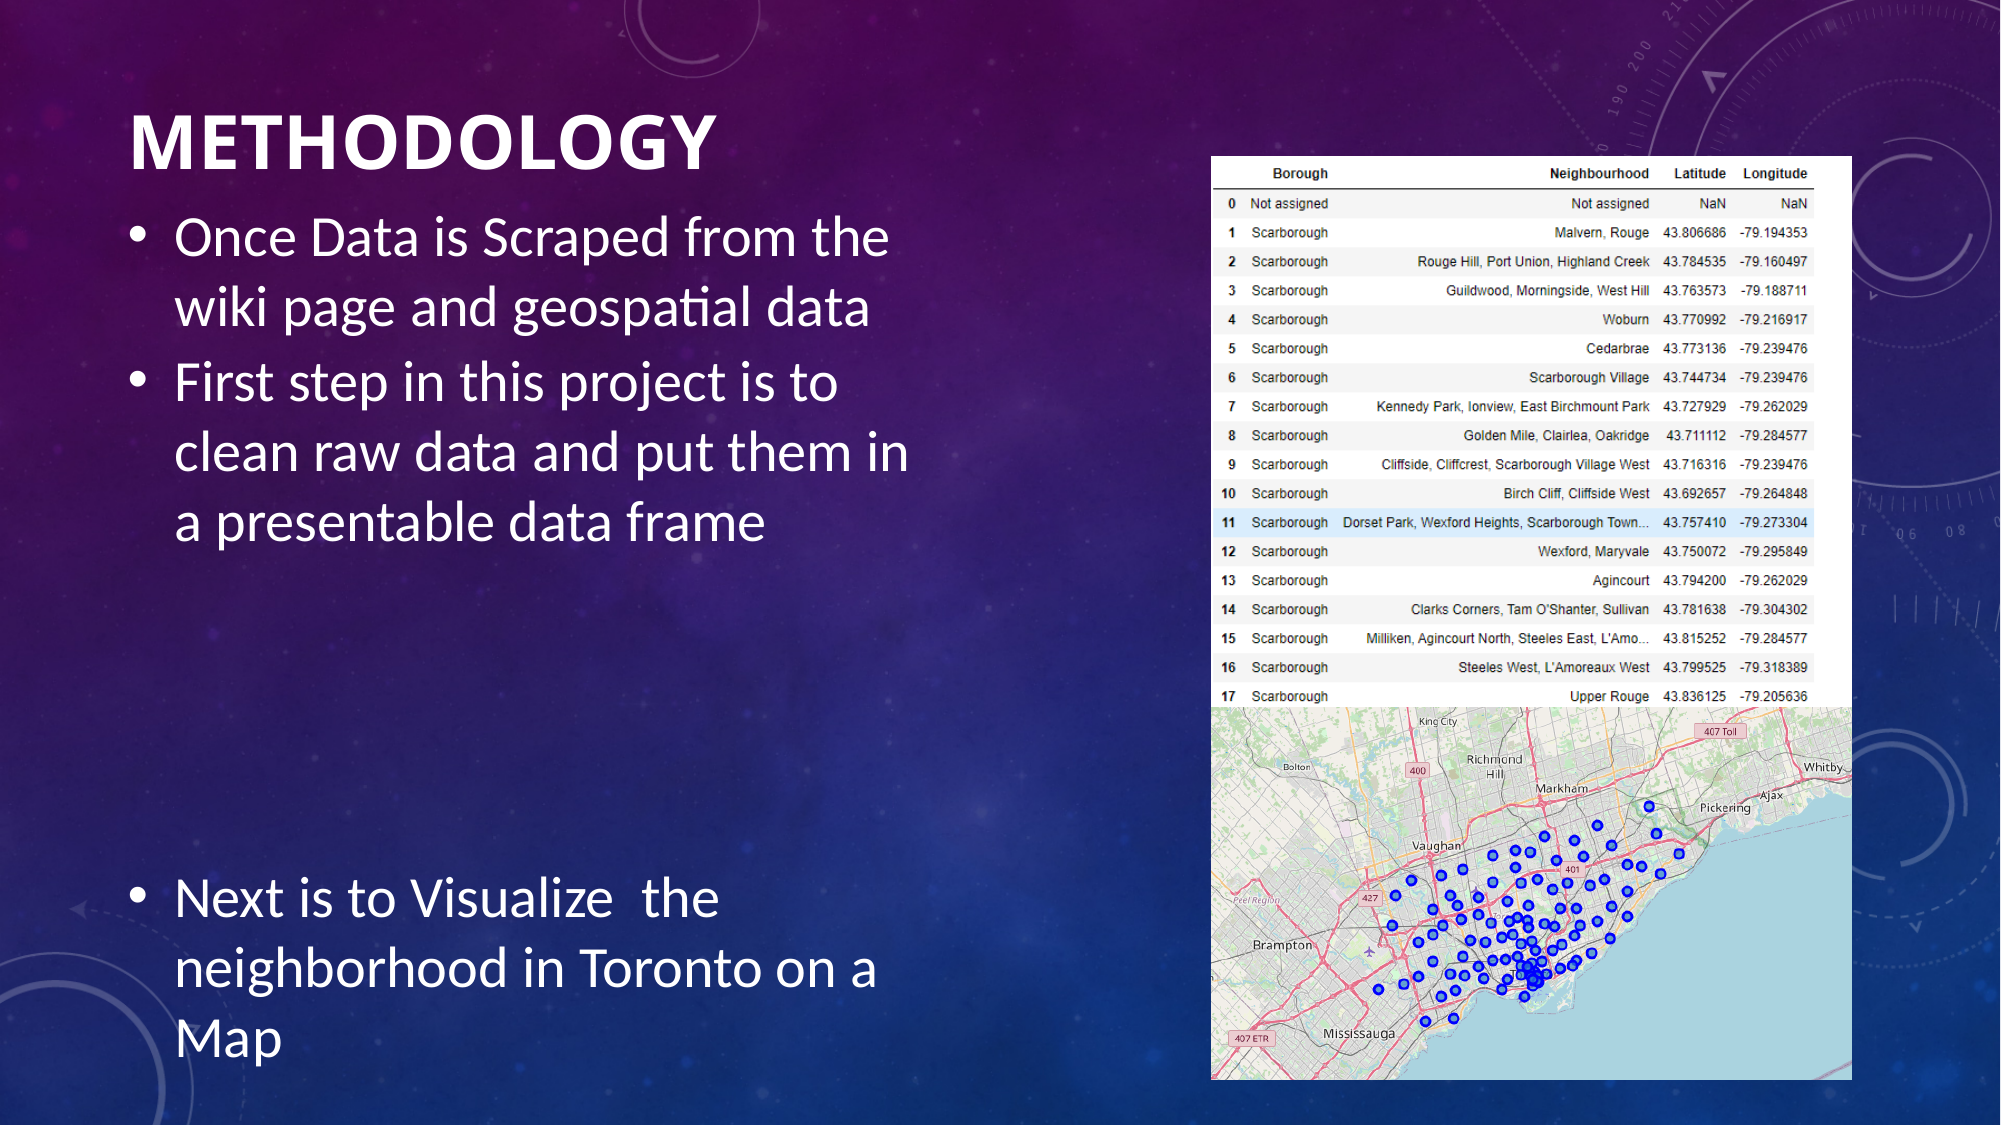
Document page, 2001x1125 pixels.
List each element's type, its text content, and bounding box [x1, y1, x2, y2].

picture [0, 0, 2001, 1125]
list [1211, 156, 1852, 707]
list Once Data is Scraped from the wiki page and geospatial data First step in this project is to clean raw data and put them in a presentable data frame Next is to Visualize the neighborhood in Toronto on a Map [112, 174, 951, 1105]
title METHODOLOGY [112, 20, 1775, 260]
